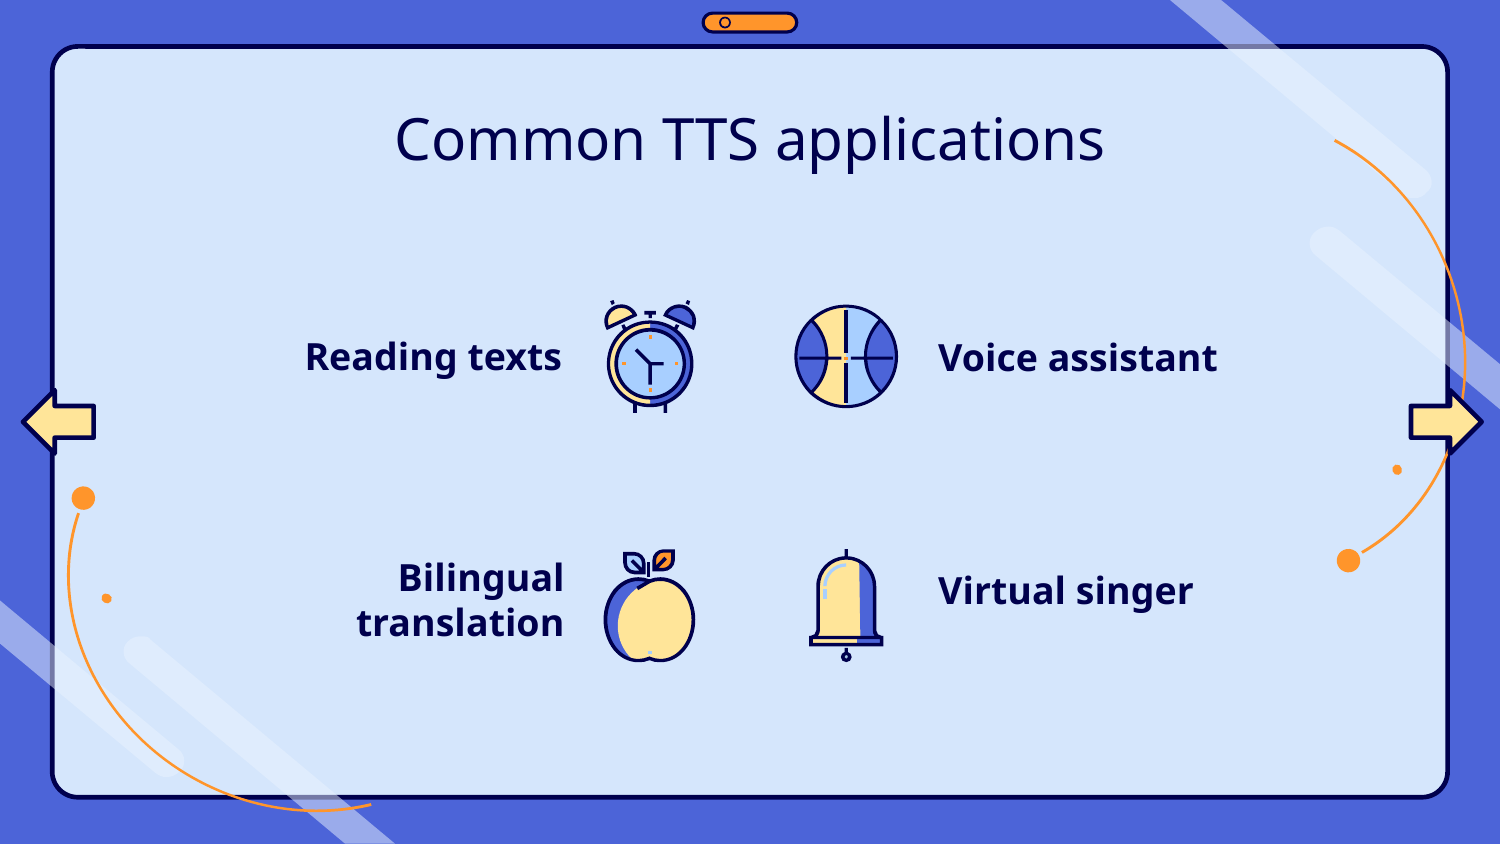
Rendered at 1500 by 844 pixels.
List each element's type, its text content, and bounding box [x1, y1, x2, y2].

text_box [794, 304, 899, 409]
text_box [603, 549, 696, 663]
text_box [1410, 390, 1482, 454]
subtitle Virtual singer [923, 556, 1288, 623]
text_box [808, 548, 884, 663]
subtitle Voice assistant [923, 323, 1270, 391]
subtitle Reading texts [236, 322, 578, 389]
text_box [601, 299, 698, 414]
subtitle Bilingual translation [165, 565, 580, 633]
text_box [22, 390, 94, 454]
title Common TTS applications [118, 87, 1382, 181]
